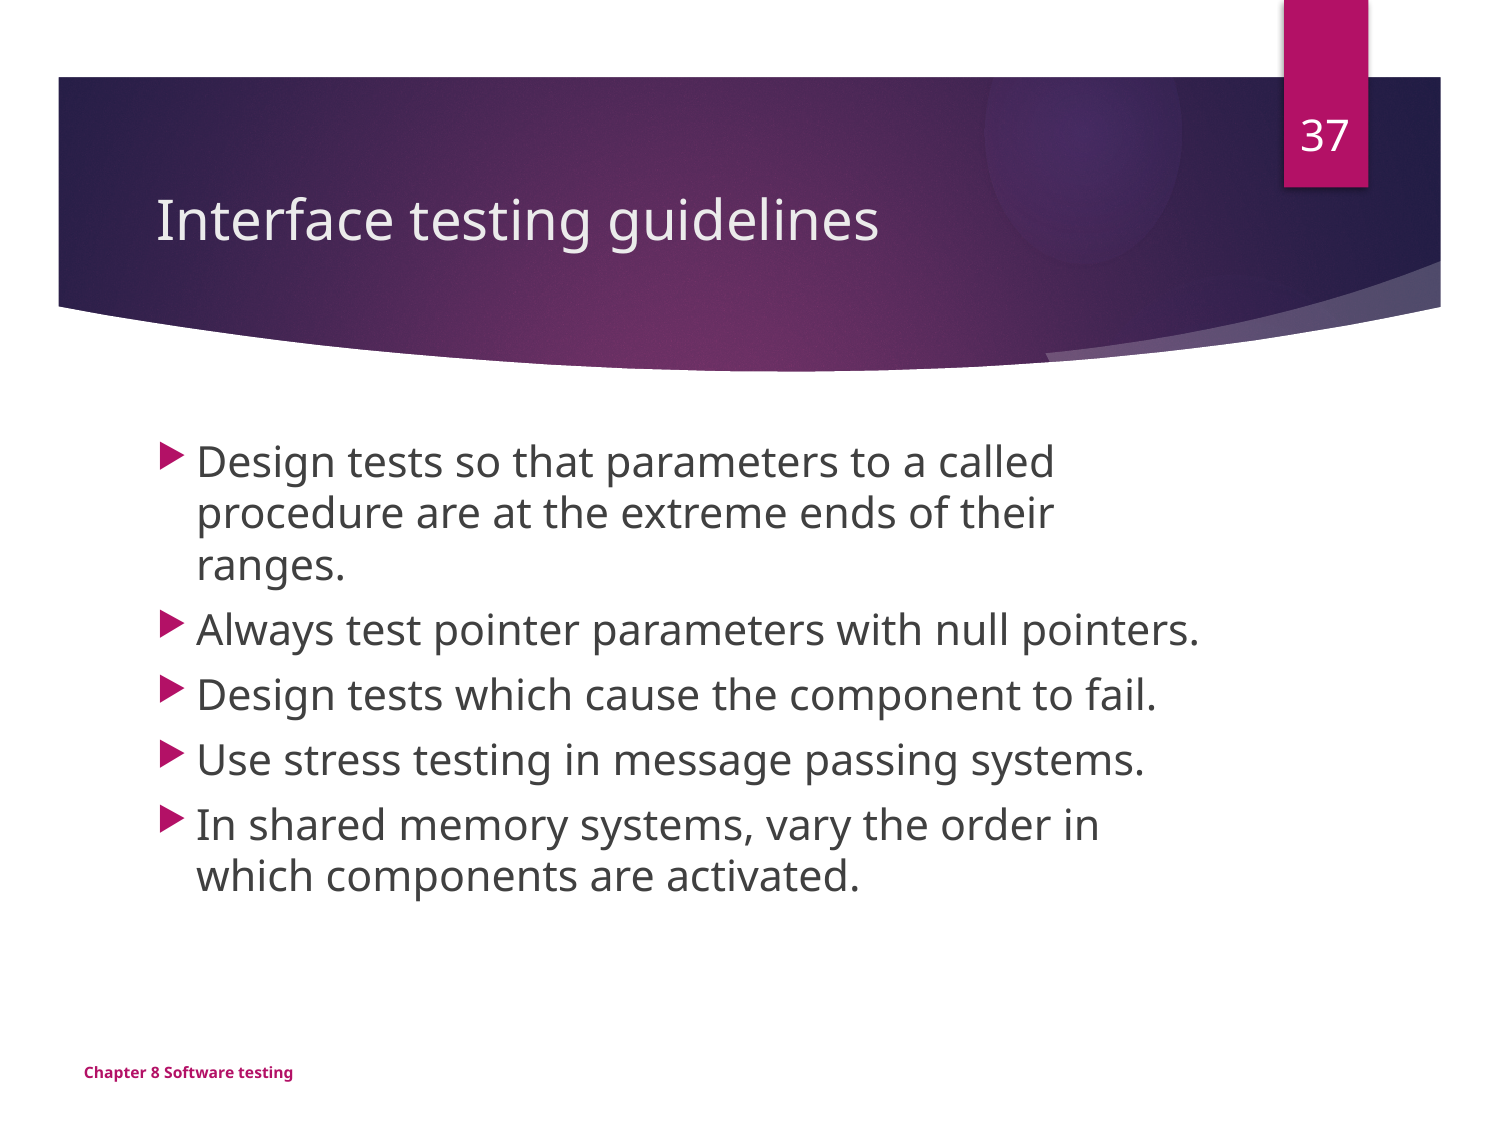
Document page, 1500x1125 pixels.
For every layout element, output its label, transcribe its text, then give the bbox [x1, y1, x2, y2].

footer Chapter 8 Software testing [69, 1048, 544, 1099]
title Interface testing guidelines [142, 159, 1220, 276]
list Design tests so that parameters to a called procedure are at the extreme ends of their ranges. Always test pointer parameters with null pointers. Design tests which cause the component to fail. Use stress testing in message passing systems. In shared memory systems, vary the order in which components are activated. [142, 427, 1228, 988]
slide_number 37 [1273, 48, 1377, 175]
